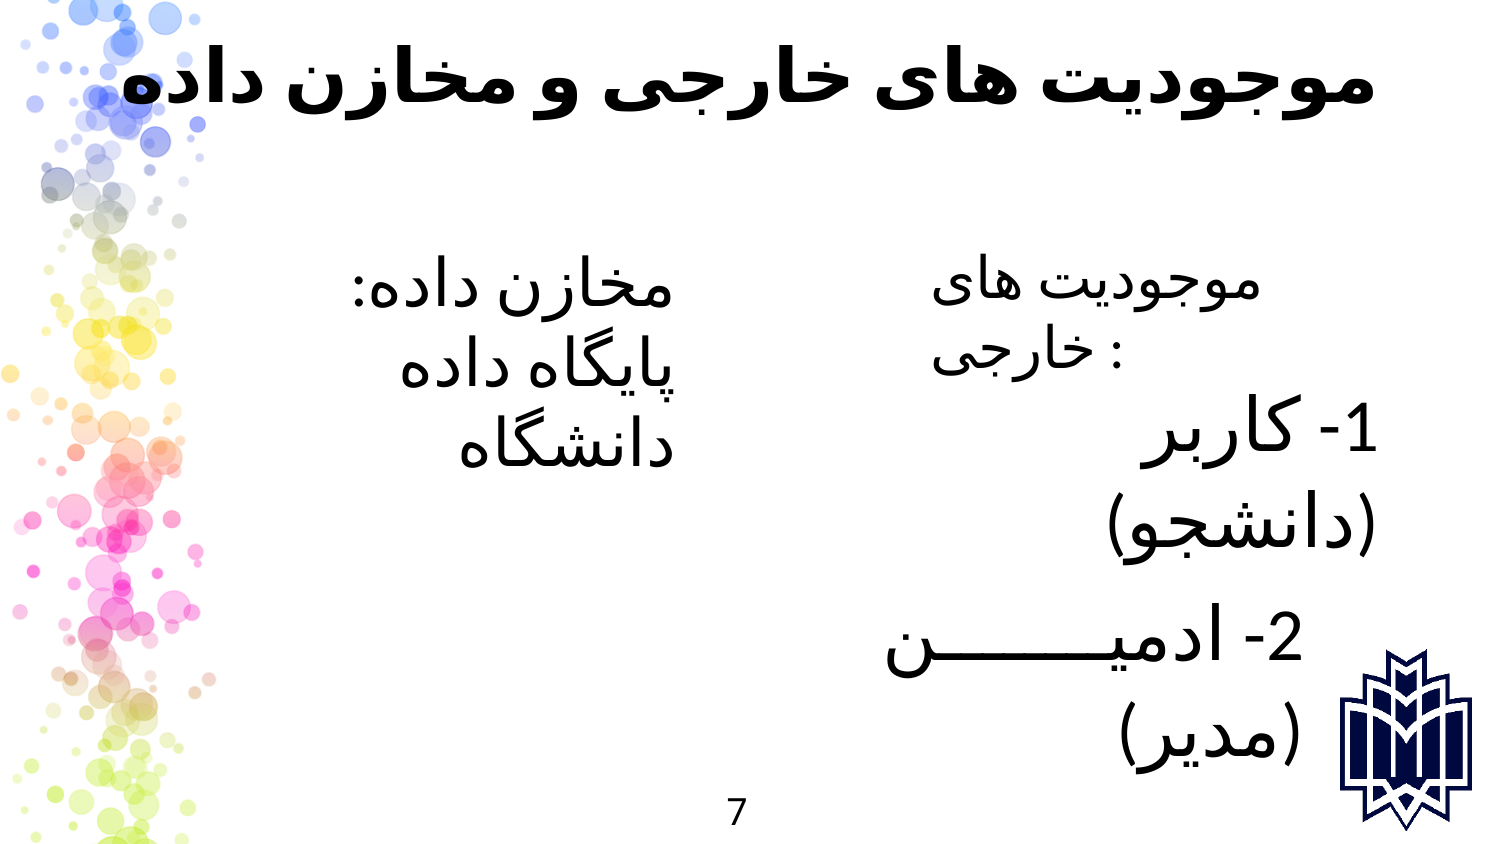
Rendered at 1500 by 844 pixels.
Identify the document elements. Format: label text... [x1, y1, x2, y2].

picture [0, 146, 1500, 844]
slide_number 7 [711, 780, 789, 831]
text_box مخازن داده: پایگاه داده دانشگاه [253, 232, 691, 488]
text_box 1- کاربر (دانشجو) 2- ادمین (مدیر) [868, 362, 1394, 780]
text_box موجودیت های خارجی : [915, 232, 1424, 388]
title موجودیت های خارجی و مخازن داده [0, 0, 1500, 146]
